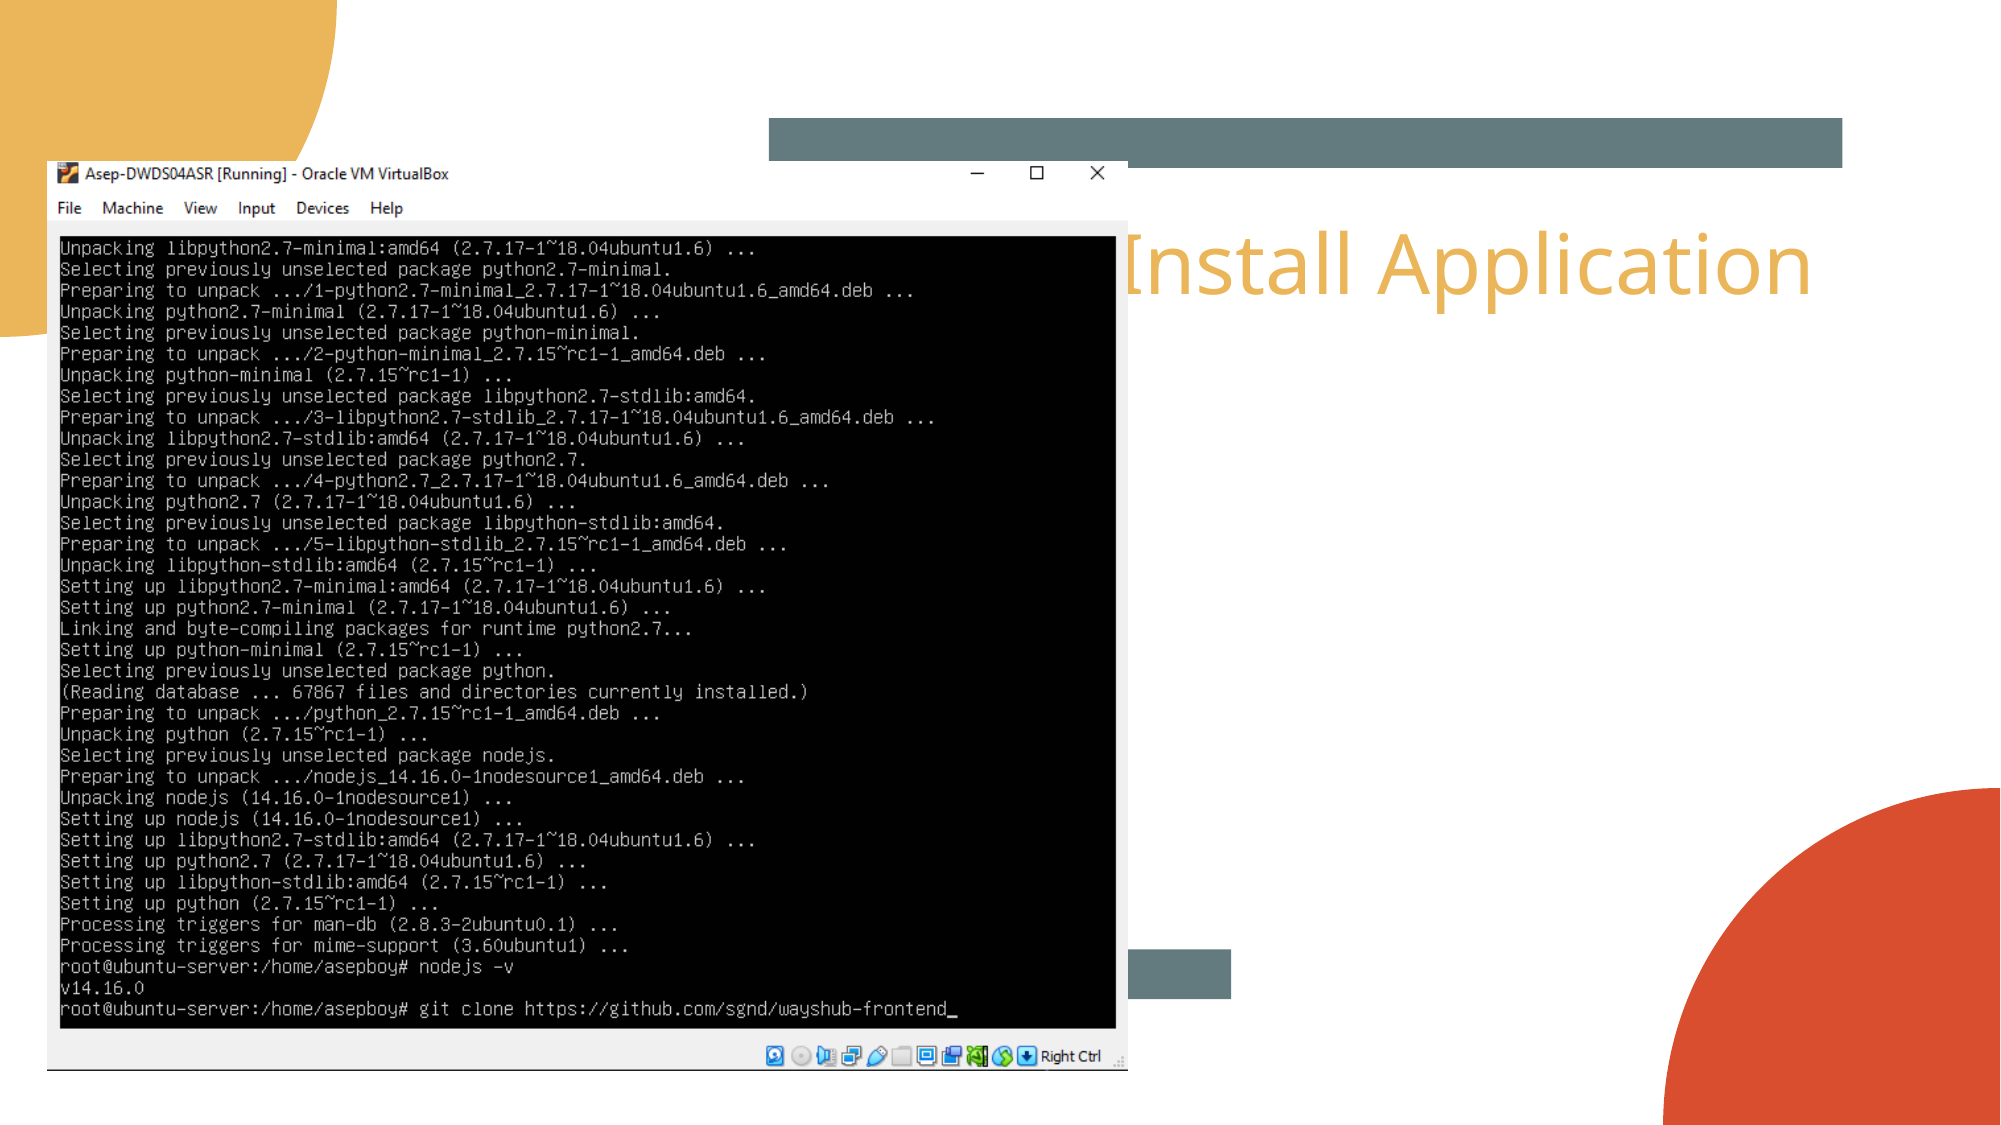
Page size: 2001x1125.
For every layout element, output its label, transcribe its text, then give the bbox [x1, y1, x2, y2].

title Install Application [1132, 196, 1954, 330]
picture [46, 161, 1128, 1071]
